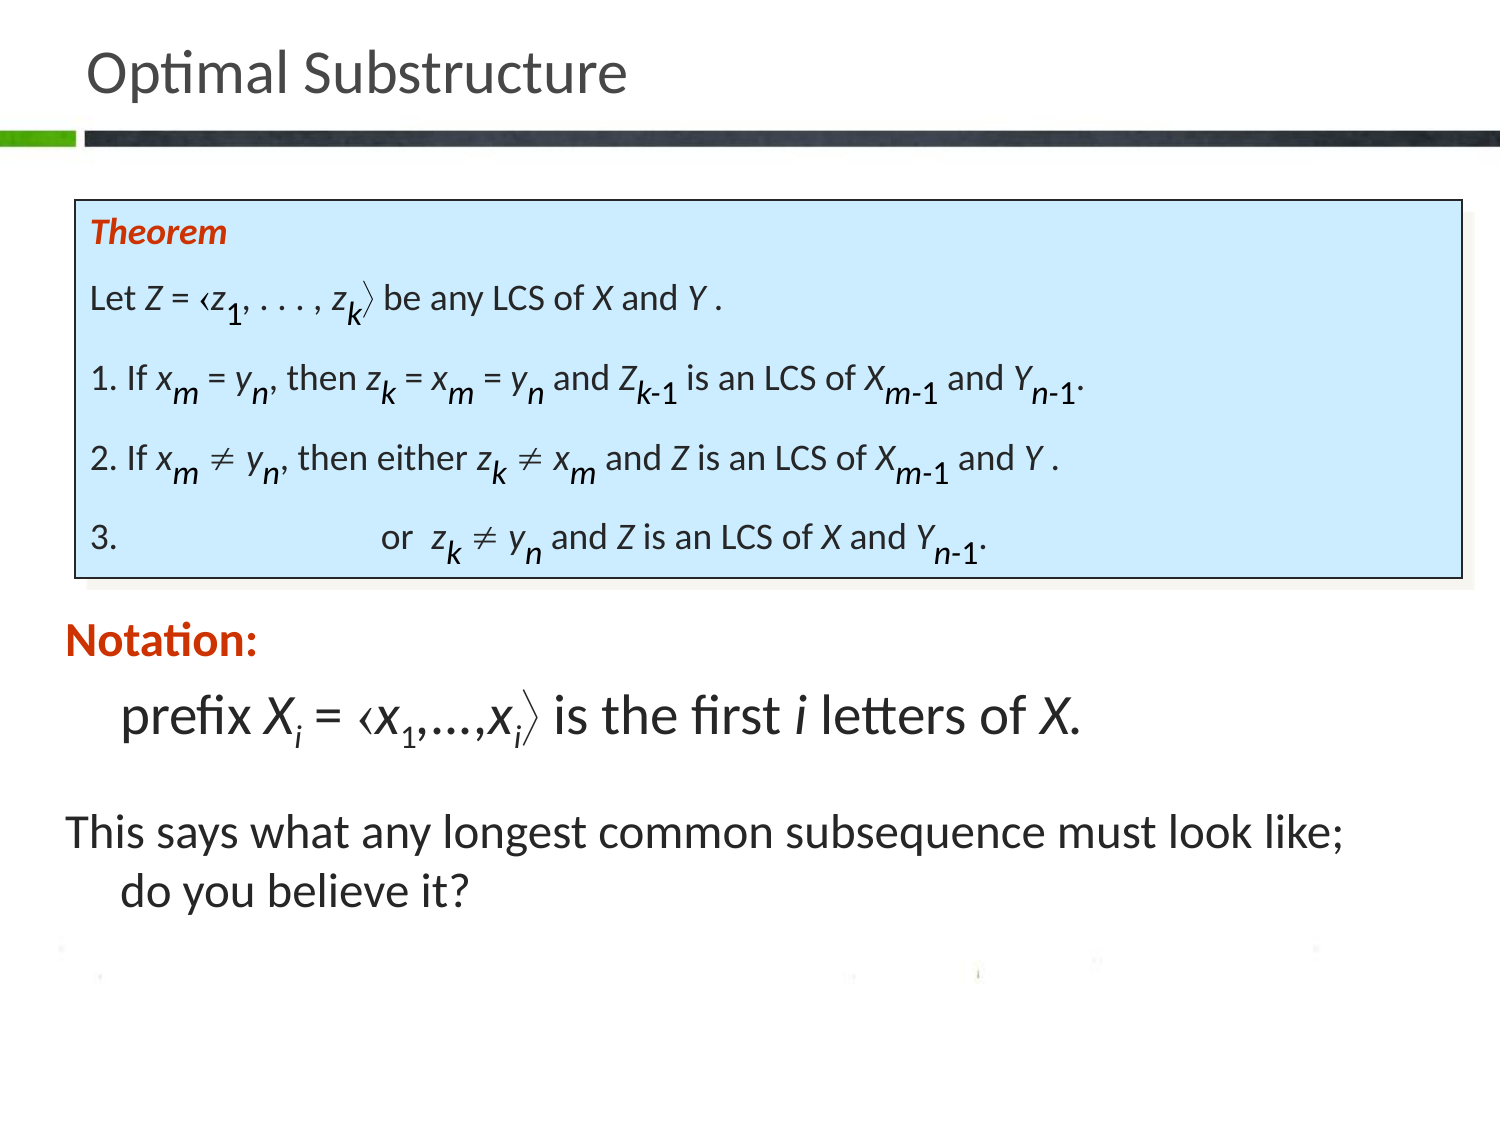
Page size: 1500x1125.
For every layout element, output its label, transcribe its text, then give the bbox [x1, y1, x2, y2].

text_box Theorem Let Z = z1, . . . , zk be any LCS of X and Y . 1. If xm = yn, then zk = xm = yn and Zk-1 is an LCS of Xm-1 and Yn-1. 2. If xm  yn, then either zk  xm and Z is an LCS of Xm-1 and Y . 3. or zk  yn and Z is an LCS of X and Yn-1. [75, 199, 1463, 579]
text_box [72, 544, 1388, 620]
picture [0, 0, 1500, 1125]
list Notation: prefix Xi = x1,...,xi is the first i letters of X. This says what any longest common subsequence must look like; do you believe it? [49, 599, 1500, 926]
title Optimal Substructure [71, 12, 1451, 126]
